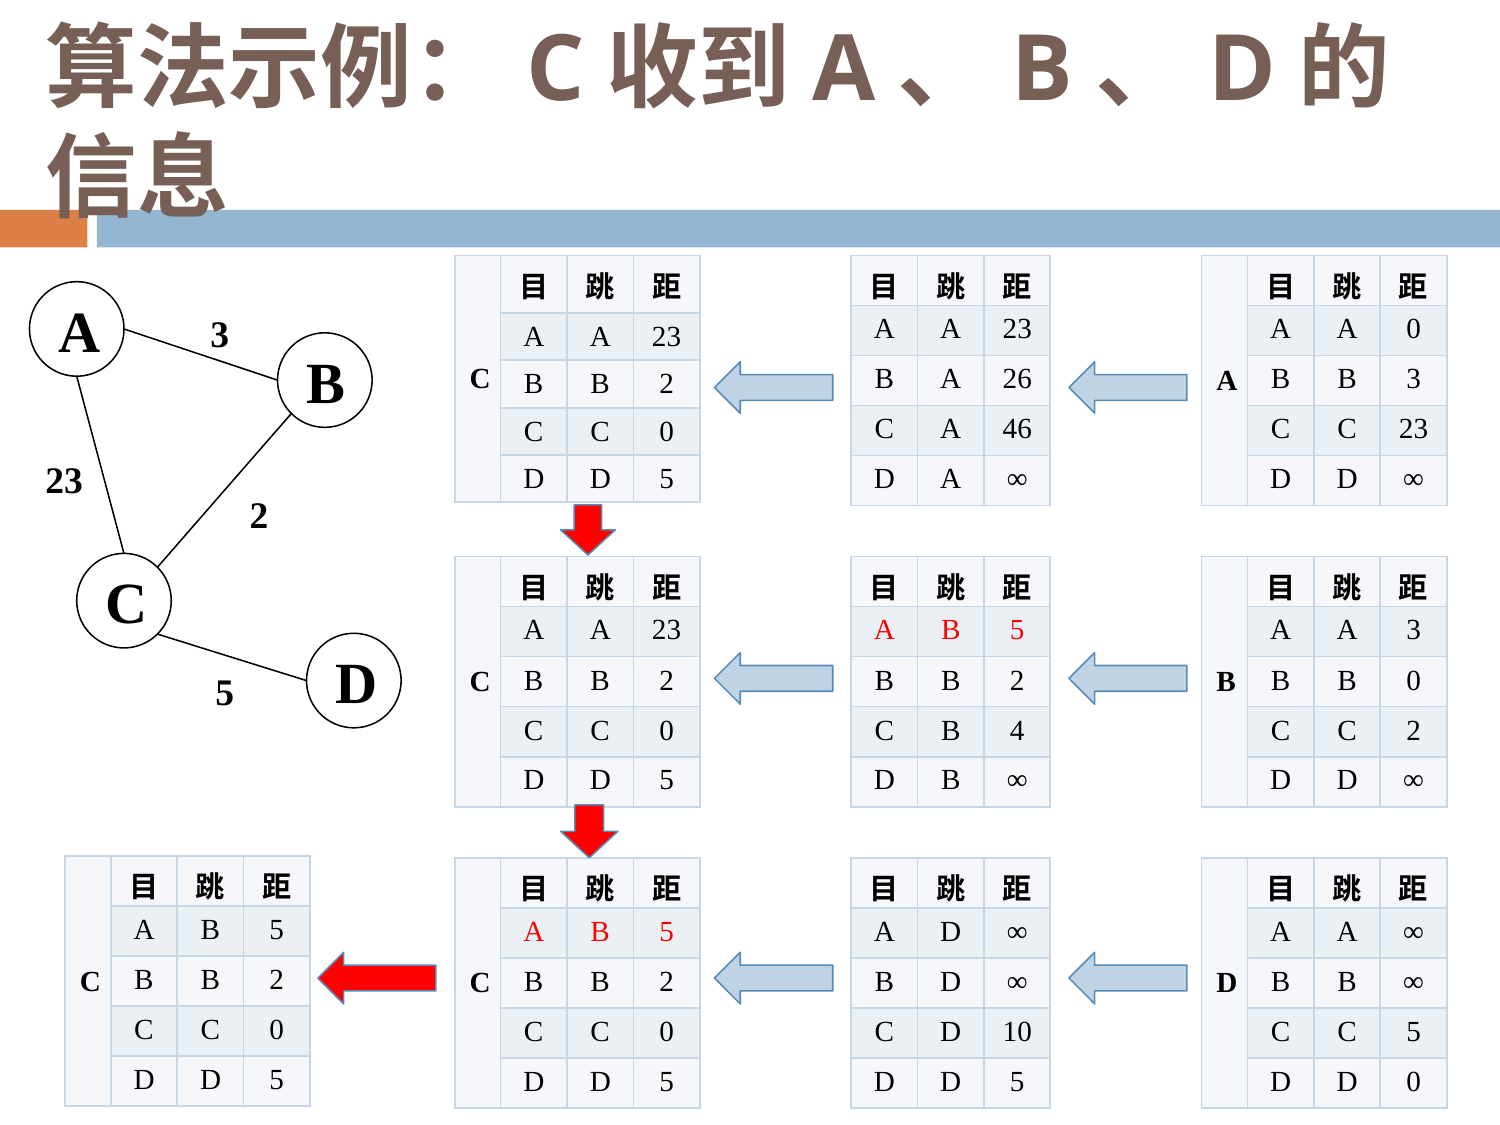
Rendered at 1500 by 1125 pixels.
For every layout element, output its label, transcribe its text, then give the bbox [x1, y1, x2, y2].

table_header D [1202, 859, 1247, 1107]
table_cell B [1248, 959, 1313, 1007]
table_header 距 [244, 857, 309, 905]
table_cell C [1248, 406, 1313, 455]
table_cell 5 [634, 909, 699, 957]
table_cell 3 [1381, 356, 1446, 405]
table_cell B [918, 758, 983, 806]
table_header 距 [634, 256, 699, 312]
table_header 目 [501, 557, 555, 606]
table_cell 0 [634, 1009, 699, 1057]
table_cell B [918, 607, 983, 651]
table_cell 2 [634, 361, 699, 407]
table_cell A [1315, 306, 1379, 355]
table_header C [456, 256, 500, 501]
table_cell A [918, 306, 983, 355]
table_cell 23 [1381, 406, 1446, 455]
table_header 跳 [623, 557, 633, 606]
table_header 距 [1381, 557, 1446, 606]
table_cell C [623, 707, 633, 756]
table_cell C [1248, 707, 1313, 756]
table_cell 5 [244, 1057, 309, 1105]
table_header 目 [1248, 256, 1313, 305]
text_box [29, 281, 402, 729]
table_cell D [1248, 1059, 1313, 1107]
table_header 跳 [568, 256, 633, 312]
table_cell 10 [985, 1011, 1049, 1057]
table_header 距 [985, 557, 1049, 606]
table_cell B [501, 657, 555, 706]
table_header B [1202, 557, 1247, 806]
table_cell D [852, 456, 917, 505]
table_cell C [1315, 707, 1379, 756]
title 算法示例：C收到A、B、D的信息 [30, 37, 1438, 200]
table_cell C [501, 409, 566, 454]
table_cell C [112, 1007, 176, 1055]
table_cell D [918, 1011, 983, 1057]
table_cell D [501, 456, 566, 501]
table_cell A [501, 909, 566, 957]
table_cell C [501, 1009, 566, 1057]
table_header 跳 [1315, 256, 1379, 305]
table_cell 3 [1381, 607, 1446, 656]
table_cell C [1248, 1009, 1313, 1057]
table_cell B [112, 957, 176, 1005]
table_header 目 [852, 256, 917, 305]
table_cell B [852, 356, 917, 360]
table_header 距 [985, 859, 1049, 907]
table_cell B [1315, 959, 1379, 1007]
table_cell 0 [634, 707, 699, 756]
table_cell C [501, 707, 555, 756]
table_cell D [501, 758, 555, 806]
table_cell B [623, 657, 633, 706]
table_cell B [1315, 356, 1379, 405]
table_cell C [852, 712, 917, 756]
table_cell D [501, 1059, 566, 1107]
table_cell 0 [244, 1007, 309, 1055]
table_header 跳 [918, 256, 983, 305]
table_header 目 [852, 859, 917, 907]
table_cell 5 [985, 1059, 1049, 1107]
table_cell A [1248, 909, 1313, 957]
table_cell 2 [634, 959, 699, 1007]
table_cell 23 [985, 306, 1049, 355]
table_cell D [178, 1057, 243, 1105]
table_cell ∞ [1381, 959, 1446, 1007]
table_cell A [852, 909, 917, 950]
table_cell C [568, 1009, 633, 1057]
table_cell A [568, 314, 633, 359]
table_header C [456, 557, 500, 806]
table_cell B [568, 361, 633, 407]
text_box [317, 952, 436, 1004]
table_cell B [568, 959, 633, 1007]
table_cell 5 [634, 758, 699, 806]
table_header 距 [1381, 859, 1446, 907]
table_cell 0 [634, 409, 699, 454]
table_cell A [112, 907, 176, 955]
table_cell 5 [1381, 1009, 1446, 1057]
table_cell D [918, 909, 983, 950]
table_cell B [918, 712, 983, 756]
table_cell B [1315, 657, 1379, 706]
table_header 目 [501, 256, 566, 312]
table_cell B [501, 361, 566, 407]
table_cell A [501, 607, 555, 656]
table_cell B [1248, 356, 1313, 405]
table_cell 0 [1381, 306, 1446, 355]
table_cell ∞ [1381, 909, 1446, 957]
table_cell 23 [634, 314, 699, 359]
table_cell C [1315, 406, 1379, 455]
table_cell A [1248, 306, 1313, 355]
table_cell 2 [244, 957, 309, 1005]
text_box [714, 952, 1188, 1005]
table_cell ∞ [985, 456, 1049, 505]
table_cell A [918, 456, 983, 505]
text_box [714, 361, 1188, 414]
table_cell ∞ [1381, 758, 1446, 806]
table_header 距 [634, 557, 699, 606]
table_header 距 [985, 256, 1049, 305]
table_cell B [568, 909, 633, 957]
table_cell A [918, 356, 983, 360]
table_cell 2 [634, 657, 699, 706]
table_cell D [1315, 1059, 1379, 1107]
table_header 跳 [178, 857, 243, 905]
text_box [560, 504, 619, 858]
table_header 目 [112, 857, 176, 905]
table_header 距 [1381, 256, 1446, 305]
table_cell 5 [634, 1059, 699, 1107]
table_cell C [1315, 1009, 1379, 1057]
table_cell A [1315, 607, 1379, 656]
table_header 跳 [1315, 557, 1379, 606]
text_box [714, 652, 1188, 705]
table_cell D [852, 758, 917, 806]
table_cell A [501, 314, 566, 359]
table_header 目 [501, 859, 566, 907]
table_cell D [1315, 758, 1379, 806]
table_cell C [178, 1007, 243, 1055]
table_cell B [178, 907, 243, 955]
table_cell 0 [1381, 1059, 1446, 1107]
table_cell 4 [985, 712, 1049, 756]
table_header 距 [634, 859, 699, 907]
table_cell D [918, 1059, 983, 1107]
table_header 跳 [918, 557, 983, 606]
table_cell ∞ [985, 909, 1049, 950]
table_header C [456, 859, 500, 1107]
table_cell B [501, 959, 566, 1007]
table_cell B [1248, 657, 1313, 706]
table_cell ∞ [1381, 456, 1446, 505]
table_cell ∞ [985, 758, 1049, 806]
table_cell C [852, 421, 917, 455]
table_cell D [112, 1057, 176, 1105]
table_cell 26 [985, 356, 1049, 360]
table_cell D [1248, 456, 1313, 505]
table_cell D [1315, 456, 1379, 505]
table_cell A [1248, 607, 1313, 656]
table_cell 5 [244, 907, 309, 955]
table_cell 5 [634, 456, 699, 501]
table_cell D [623, 758, 633, 806]
table_header 跳 [1315, 859, 1379, 907]
table_header C [66, 857, 110, 1105]
table_header 目 [852, 557, 917, 606]
table_cell D [568, 456, 633, 501]
table_cell A [852, 607, 917, 651]
table_cell A [1315, 909, 1379, 957]
table_cell A [623, 607, 633, 656]
table_cell 23 [634, 607, 699, 656]
table_cell 0 [1381, 657, 1446, 706]
table_cell C [852, 1011, 917, 1057]
table_cell D [1248, 758, 1313, 806]
table_cell D [568, 1059, 633, 1107]
table_cell 46 [985, 421, 1049, 455]
table_cell B [178, 957, 243, 1005]
table_cell 5 [985, 607, 1049, 651]
table_cell C [568, 409, 633, 454]
table_header 目 [1248, 859, 1313, 907]
table_header A [1202, 256, 1247, 505]
table_cell D [852, 1059, 917, 1107]
table_cell A [852, 306, 917, 355]
table_header 目 [1248, 557, 1313, 606]
table_header 跳 [568, 859, 633, 907]
table_header 跳 [918, 859, 983, 907]
table_cell 2 [1381, 707, 1446, 756]
table_cell A [918, 421, 983, 455]
